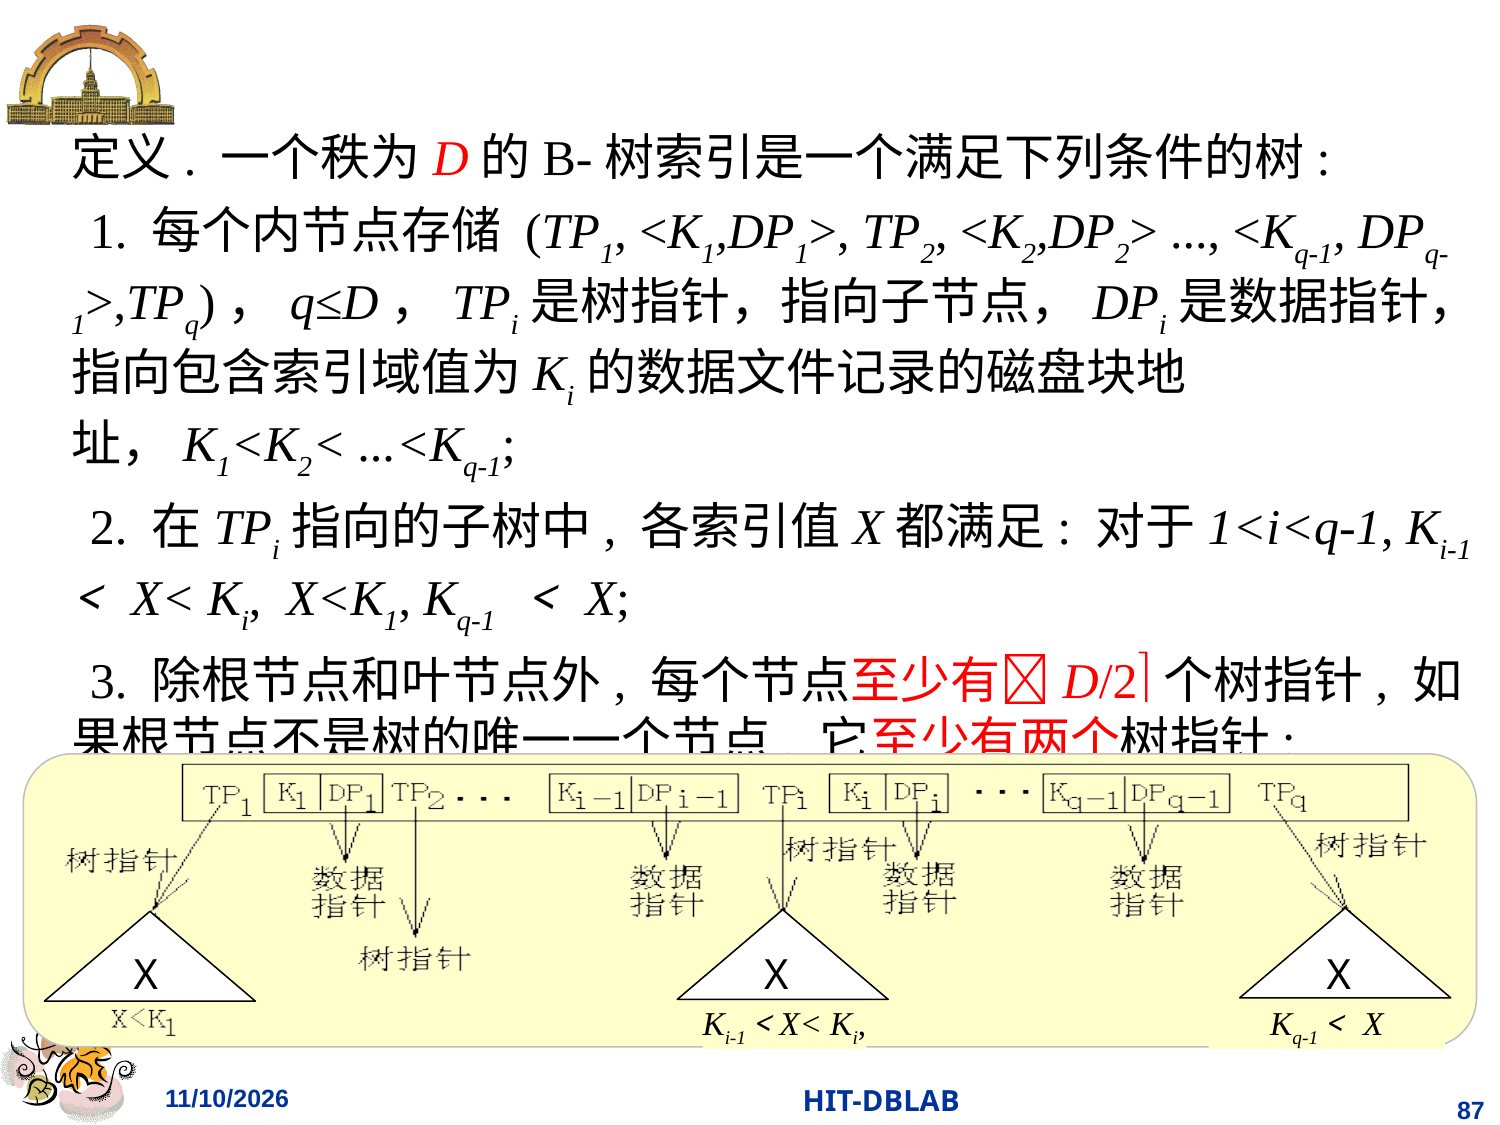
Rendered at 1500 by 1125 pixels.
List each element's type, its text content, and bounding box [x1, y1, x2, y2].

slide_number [149, 1074, 413, 1125]
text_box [23, 753, 1477, 1048]
picture [0, 24, 175, 124]
footer HIT-DBLAB [524, 1074, 1238, 1125]
text_box 定义. 一个秩为D的B-树索引是一个满足下列条件的树: 1. 每个内节点存储 (TP1, <K1,DP1>, TP2, <K2,DP2> ..., <Kq-1, DPq-1>,TPq)，q≤D，TPi是树指针，指向子节点，DPi是数据指针，指向包含索引域值为Ki的数据文件记录的磁盘块地址，K1<K2< ...<Kq-1; 2. 在TPi指向的子树中, 各索引值X都满足: 对于1<i<q-1, Ki-1 < X< Ki, X<K1, Kq-1 < X; 3. 除根节点和叶节点外, 每个节点至少有D/2个树指针, 如果根节点不是树的唯一一个节点, 它至少有两个树指针; 4. 具有q个树指针的节点有q-1个索引值和q-1个数据指针; [0, 124, 1500, 752]
slide_number 87 [1437, 1087, 1500, 1125]
